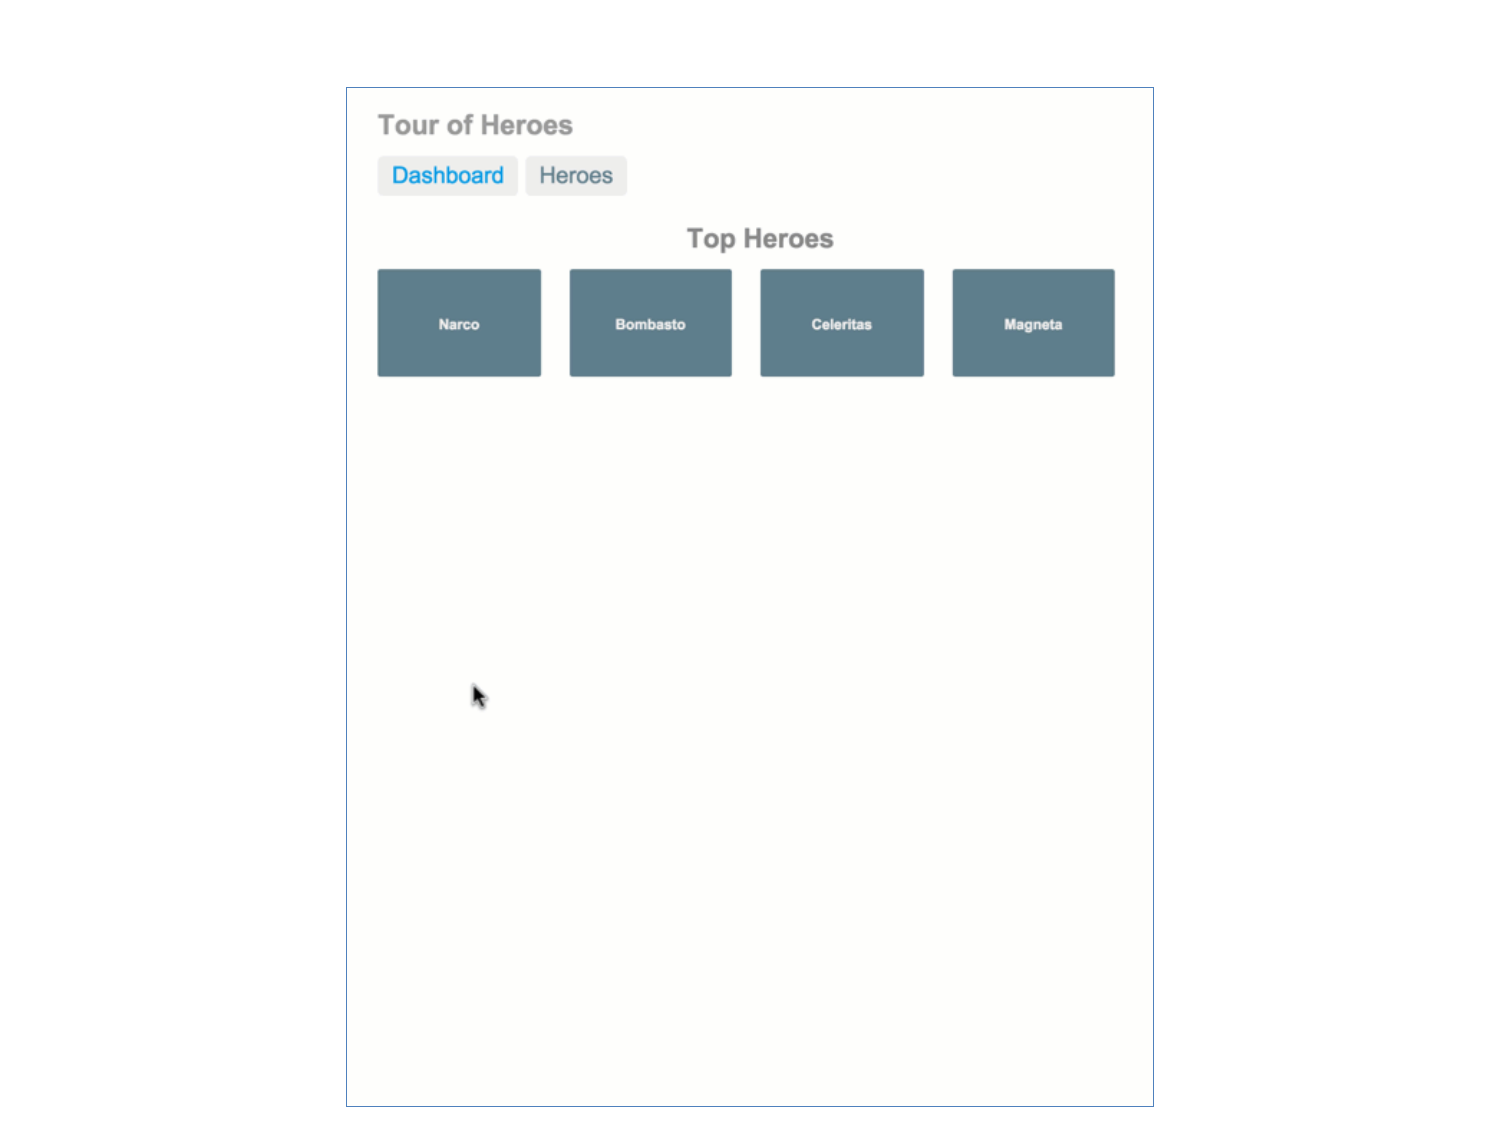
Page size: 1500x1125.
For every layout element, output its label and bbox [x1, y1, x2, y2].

picture [346, 87, 1154, 1107]
